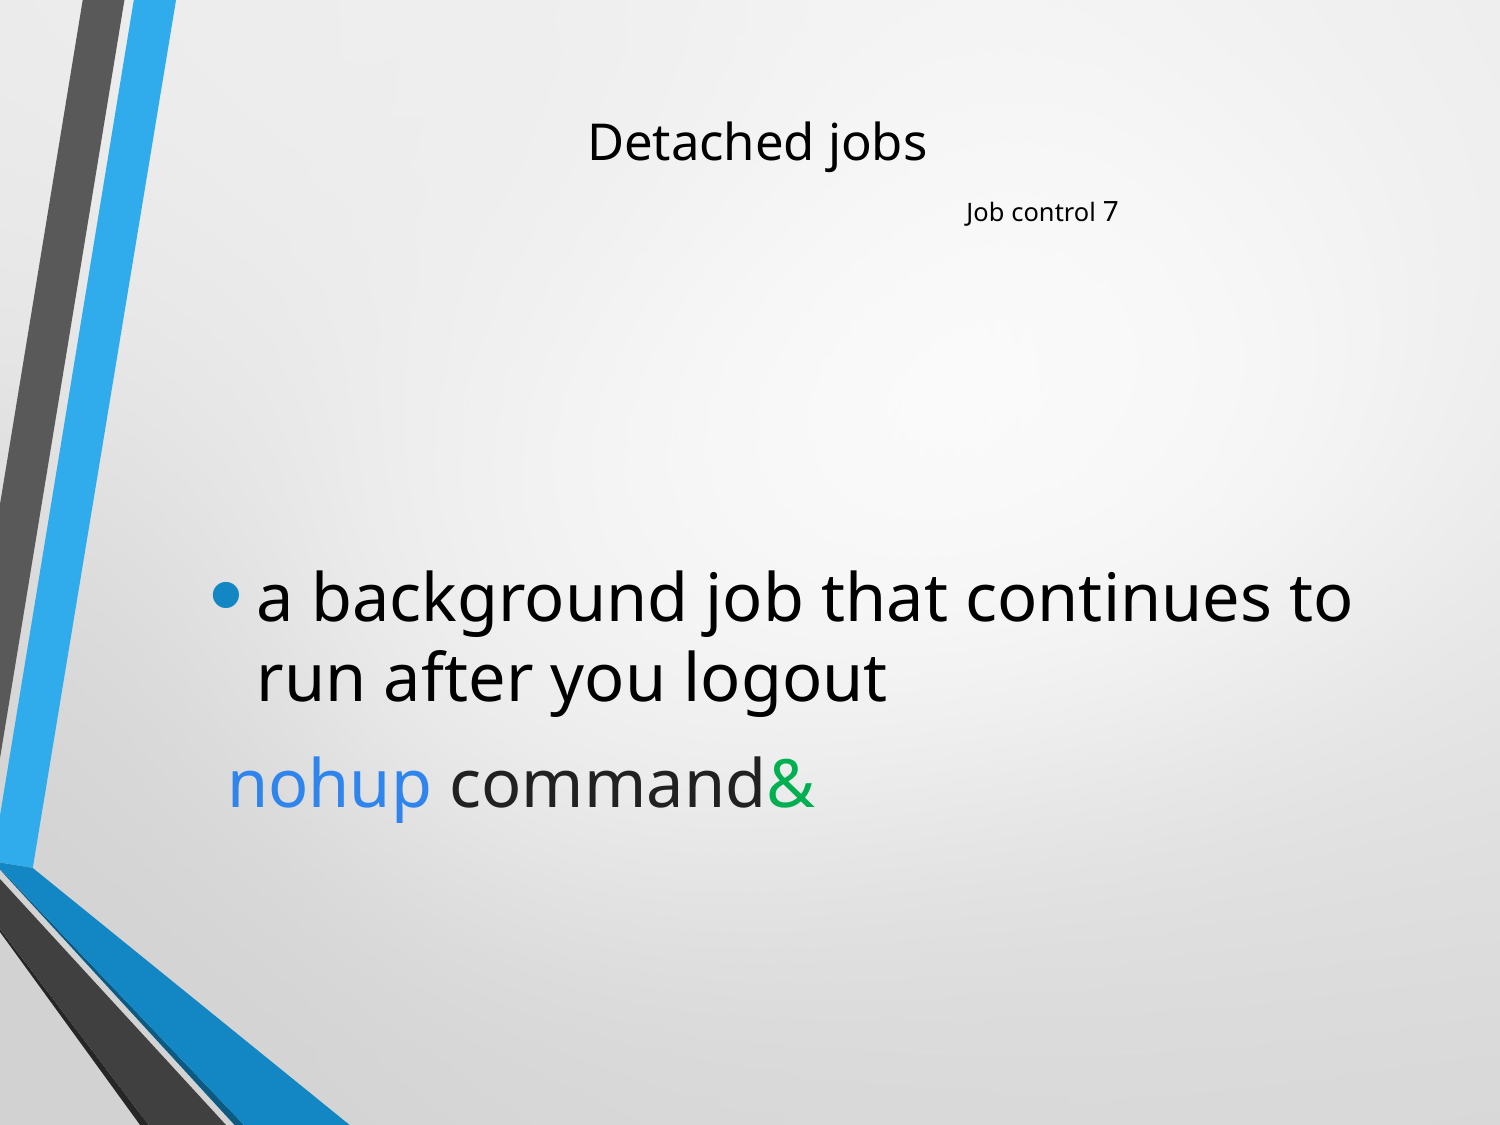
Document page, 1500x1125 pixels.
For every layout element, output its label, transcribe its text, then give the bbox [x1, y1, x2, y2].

list a background job that continues to run after you logout nohup command& [194, 349, 1463, 1025]
title Detached jobs Job control 7 [230, 101, 1299, 241]
